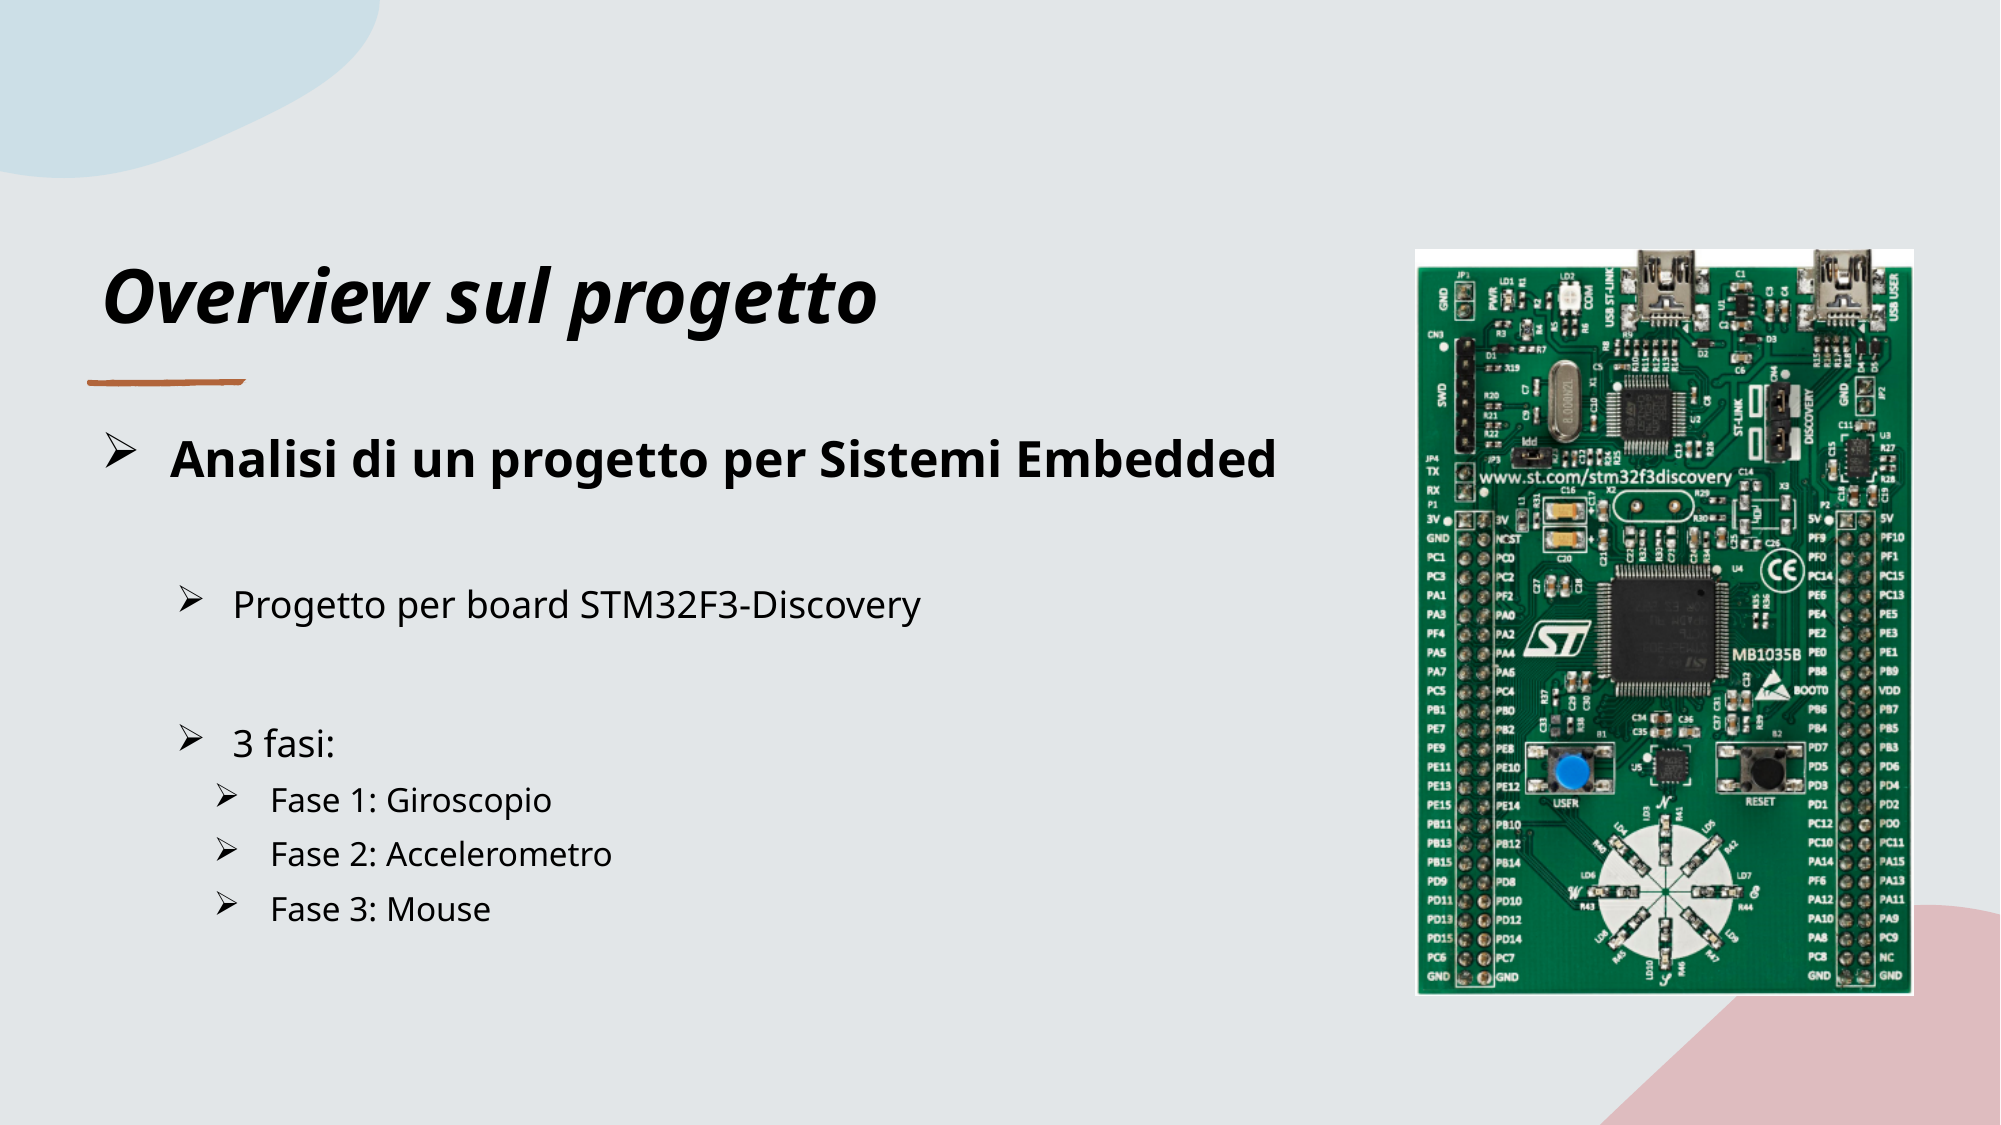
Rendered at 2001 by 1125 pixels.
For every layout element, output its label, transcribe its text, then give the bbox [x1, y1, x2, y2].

title Overview sul progetto [86, 129, 1740, 347]
picture [1415, 249, 1914, 996]
list Analisi di un progetto per Sistemi Embedded Progetto per board STM32F3-Discovery 3 fasi: Fase 1: Giroscopio Fase 2: Accelerometro Fase 3: Mouse [86, 413, 1415, 996]
